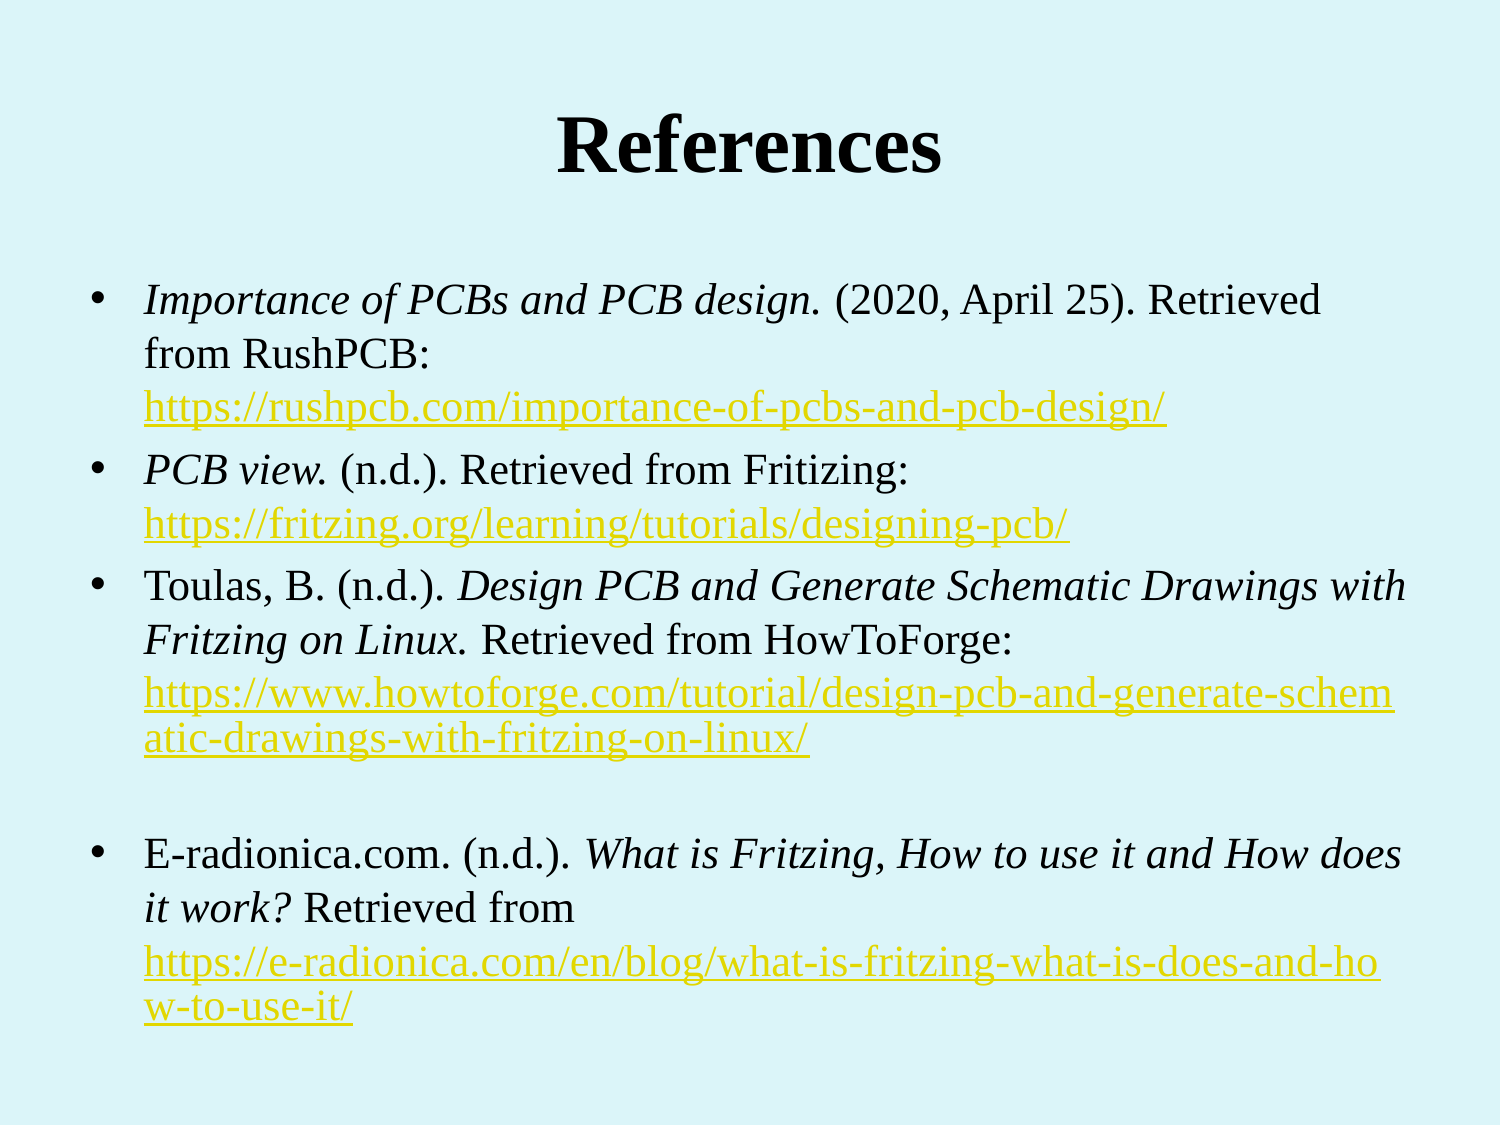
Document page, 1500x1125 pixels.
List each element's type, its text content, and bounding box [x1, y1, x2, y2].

title References [75, 45, 1425, 233]
list Importance of PCBs and PCB design. (2020, April 25). Retrieved from RushPCB: https://rushpcb.com/importance-of-pcbs-and-pcb-design/ PCB view. (n.d.). Retrieved from Fritizing: https://fritzing.org/learning/tutorials/designing-pcb/ Toulas, B. (n.d.). Design PCB and Generate Schematic Drawings with Fritzing on Linux. Retrieved from HowToForge: https://www.howtoforge.com/tutorial/design-pcb-and-generate-schematic-drawings-with-fritzing-on-linux/ E-radionica.com. (n.d.). What is Fritzing, How to use it and How does it work? Retrieved from https://e-radionica.com/en/blog/what-is-fritzing-what-is-does-and-how-to-use-it/ [75, 262, 1425, 1005]
